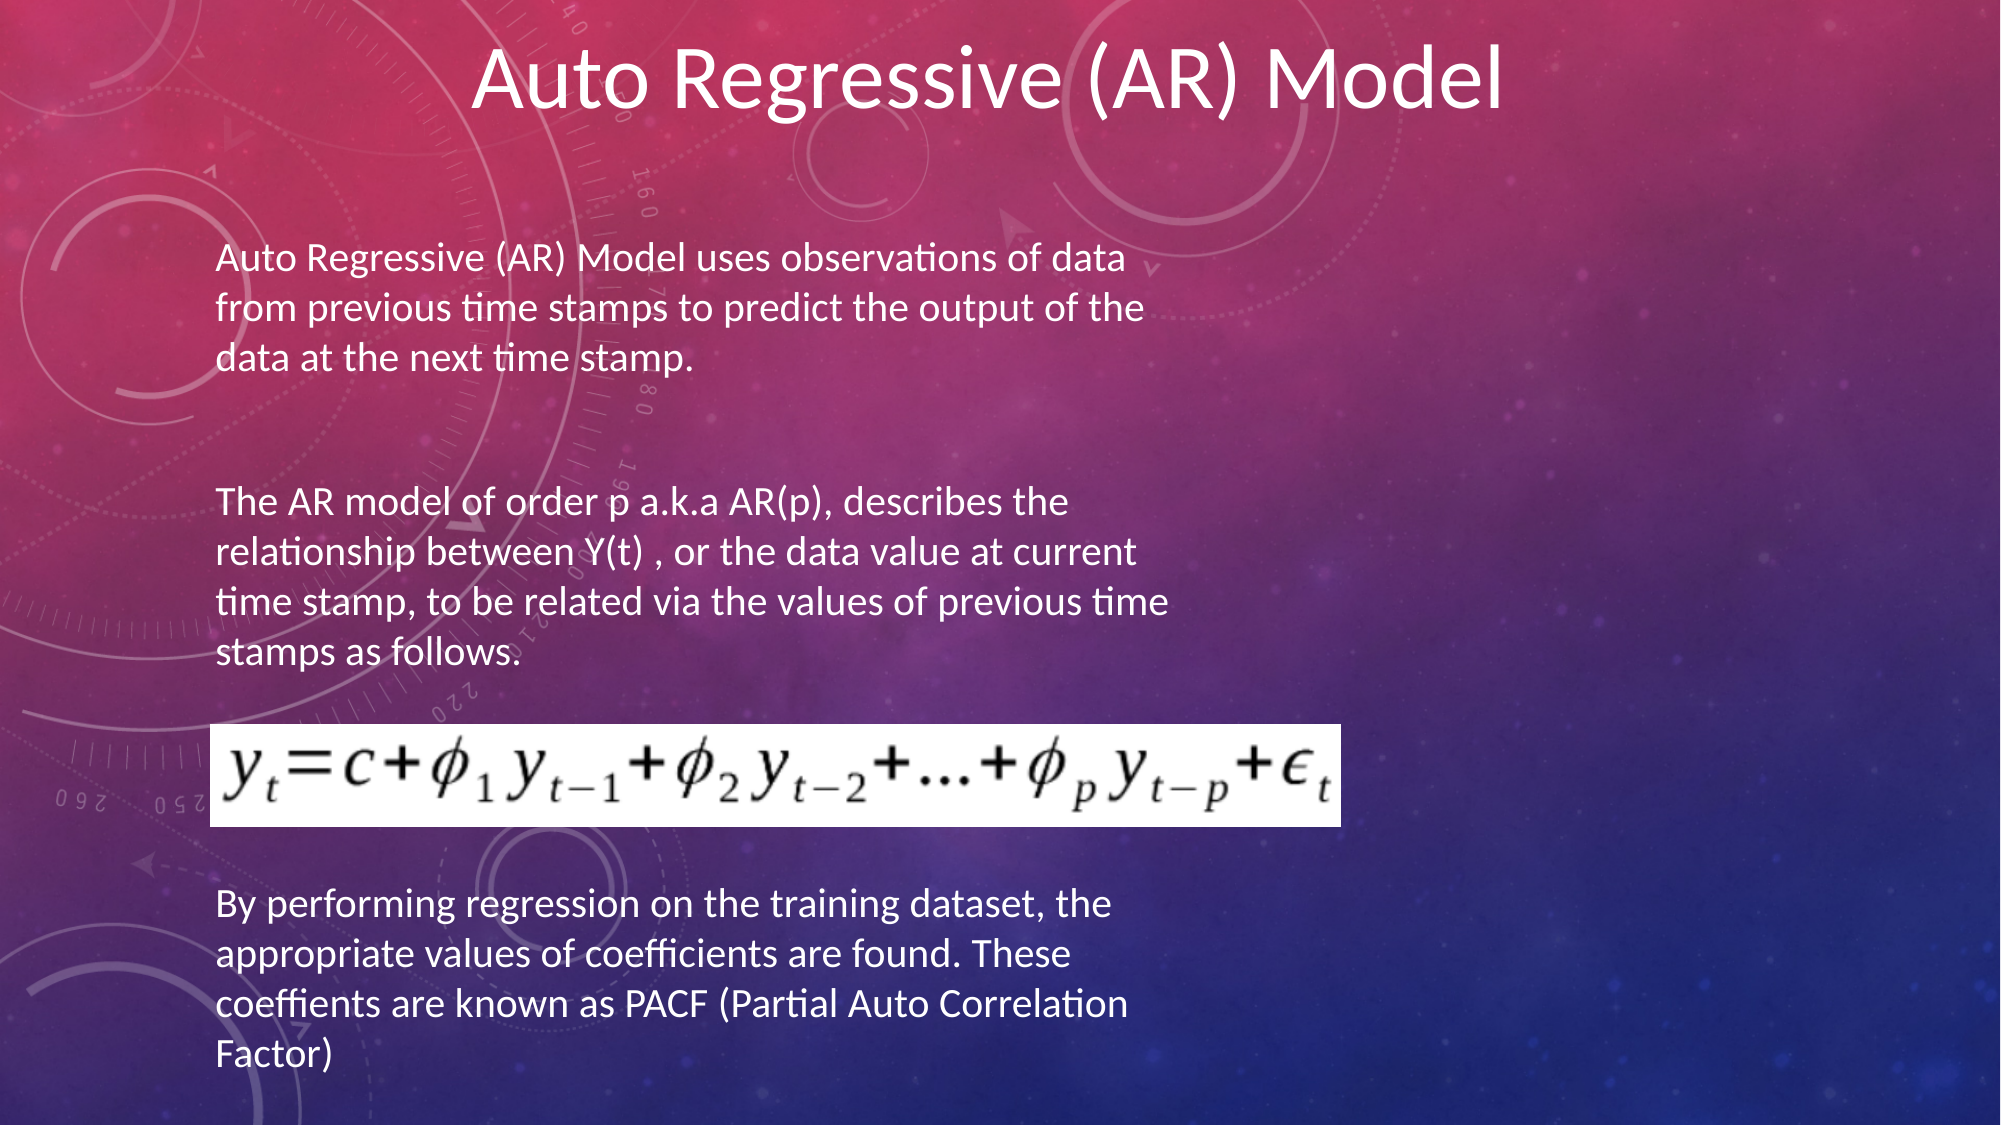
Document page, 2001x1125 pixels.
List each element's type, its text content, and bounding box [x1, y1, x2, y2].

text_box By performing regression on the training dataset, the appropriate values of coefficients are found. These coeffients are known as PACF (Partial Auto Correlation Factor) [200, 868, 1198, 1084]
text_box Auto Regressive (AR) Model [288, 9, 1690, 135]
text_box The AR model of order p a.k.a AR(p), describes the relationship between Y(t) , or the data value at current time stamp, to be related via the values of previous time stamps as follows. [200, 466, 1198, 682]
picture [0, 0, 2001, 1125]
text_box Auto Regressive (AR) Model uses observations of data from previous time stamps to predict the output of the data at the next time stamp. [200, 222, 1198, 387]
